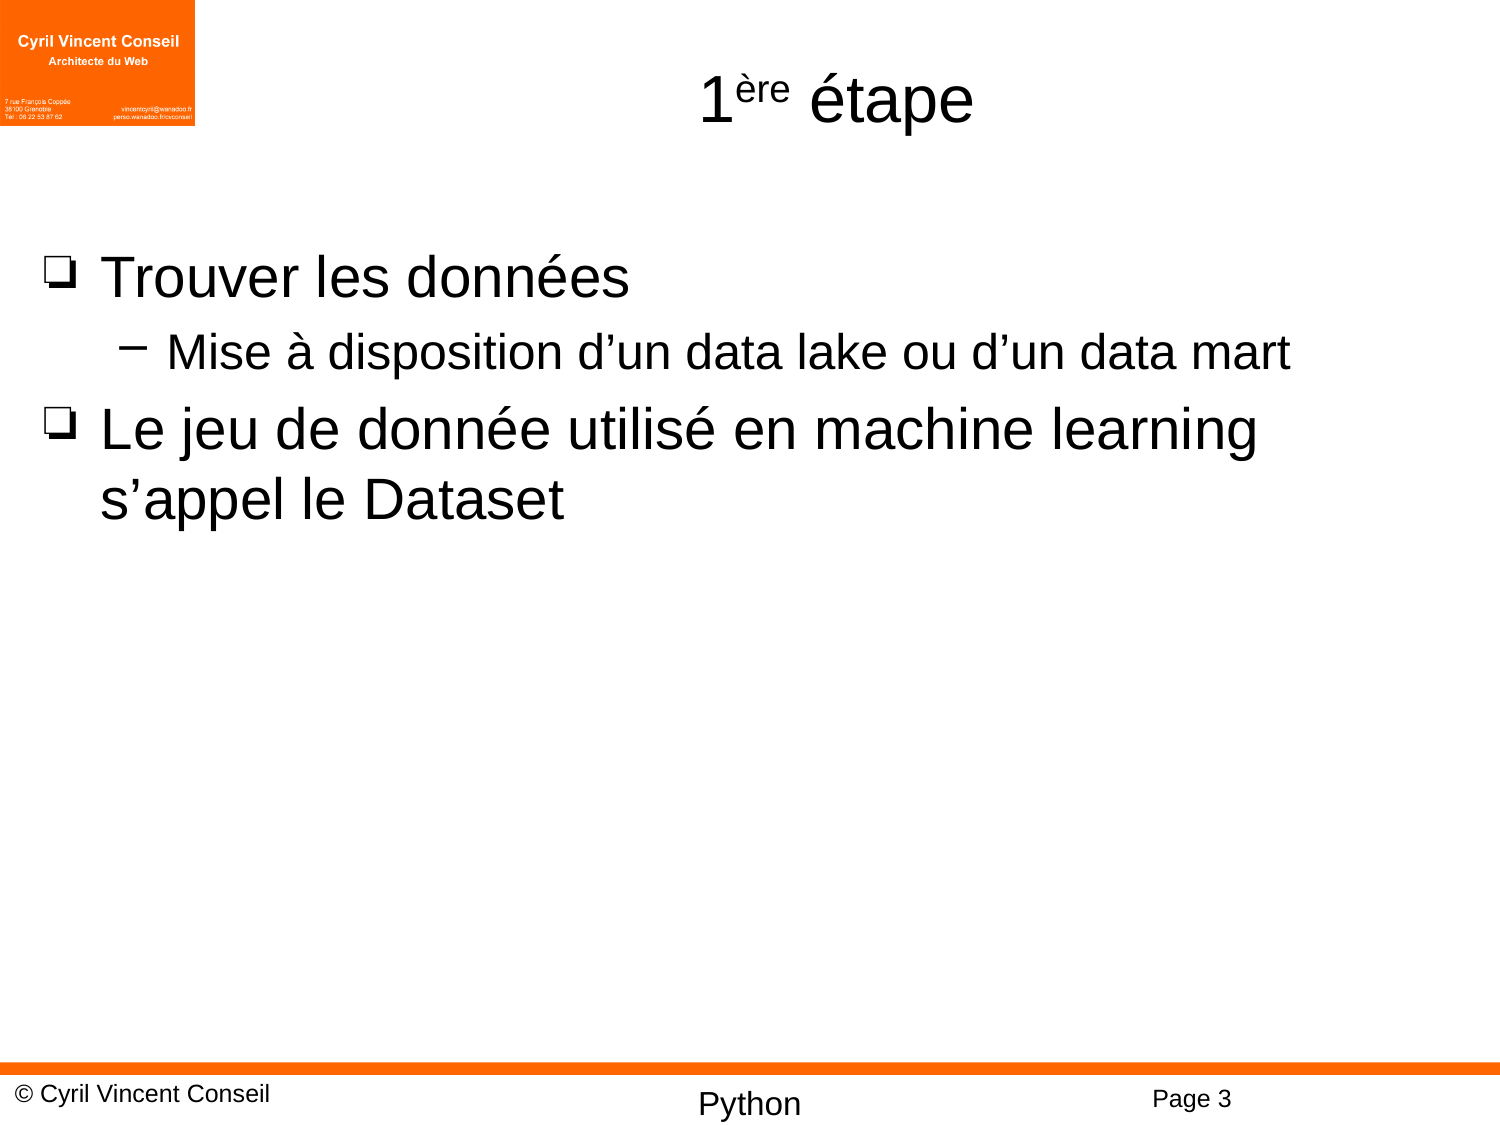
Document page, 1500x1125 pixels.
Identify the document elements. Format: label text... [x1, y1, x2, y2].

title 1ère étape [194, 2, 1480, 190]
list Trouver les données Mise à disposition d’un data lake ou d’un data mart Le jeu de donnée utilisé en machine learning s’appel le Dataset [29, 231, 1468, 1059]
picture [0, 0, 195, 126]
